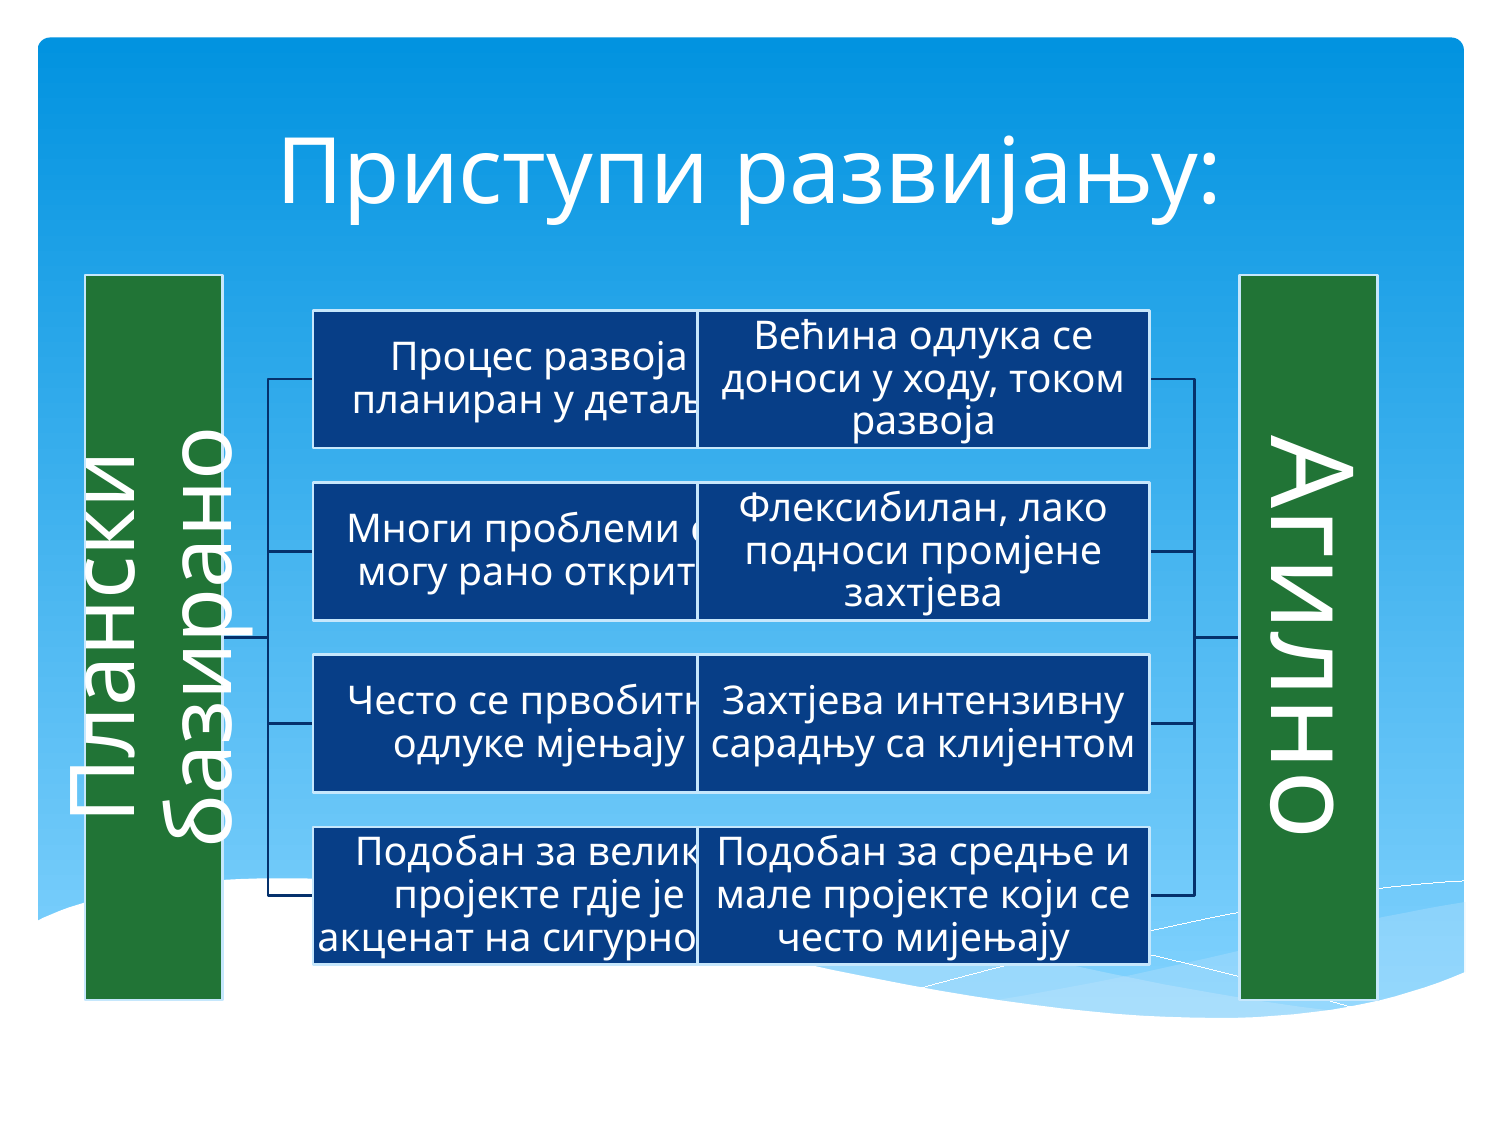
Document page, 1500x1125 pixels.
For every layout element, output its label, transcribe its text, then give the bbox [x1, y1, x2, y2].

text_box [0, 274, 536, 1001]
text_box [537, 274, 1500, 1001]
title Приступи развијању: [112, 20, 1388, 273]
